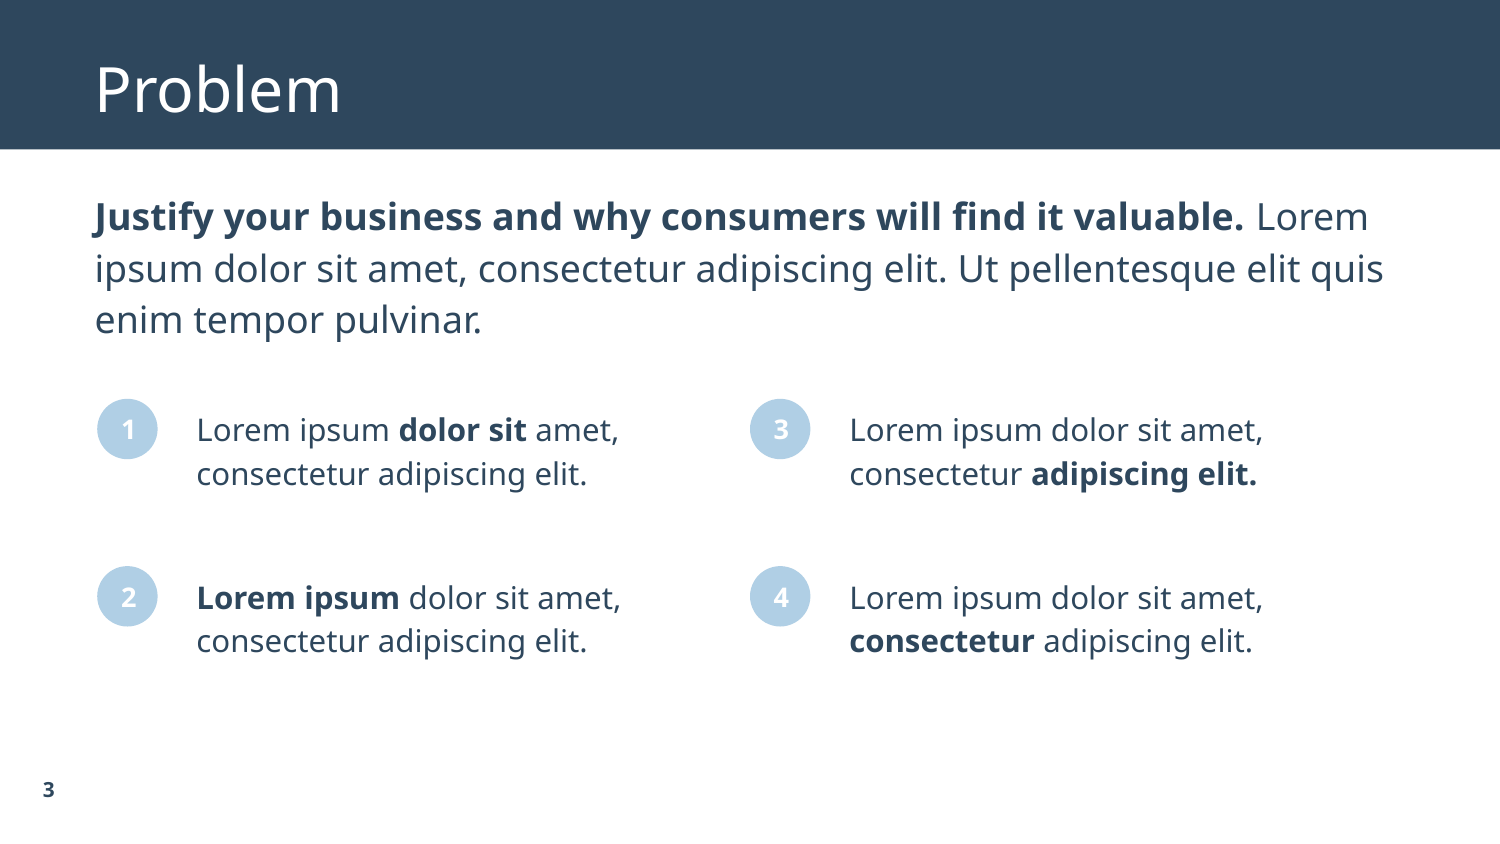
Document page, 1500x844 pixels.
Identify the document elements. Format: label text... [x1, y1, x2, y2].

list Lorem ipsum dolor sit amet, consectetur adipiscing elit. [834, 557, 1381, 695]
list Lorem ipsum dolor sit amet, consectetur adipiscing elit. [834, 390, 1381, 527]
list Lorem ipsum dolor sit amet, consectetur adipiscing elit. [181, 390, 750, 527]
list Justify your business and why consumers will find it valuable. Lorem ipsum dolor sit amet, consectetur adipiscing elit. Ut pellentesque elit quis enim tempor pulvinar. [79, 171, 1415, 308]
title Problem [79, 28, 1402, 141]
text_box 3 [750, 398, 811, 460]
text_box 2 [97, 566, 158, 627]
text_box 4 [750, 566, 811, 627]
text_box 1 [97, 398, 158, 460]
slide_number ‹#› [27, 761, 364, 823]
list Lorem ipsum dolor sit amet, consectetur adipiscing elit. [181, 557, 750, 695]
